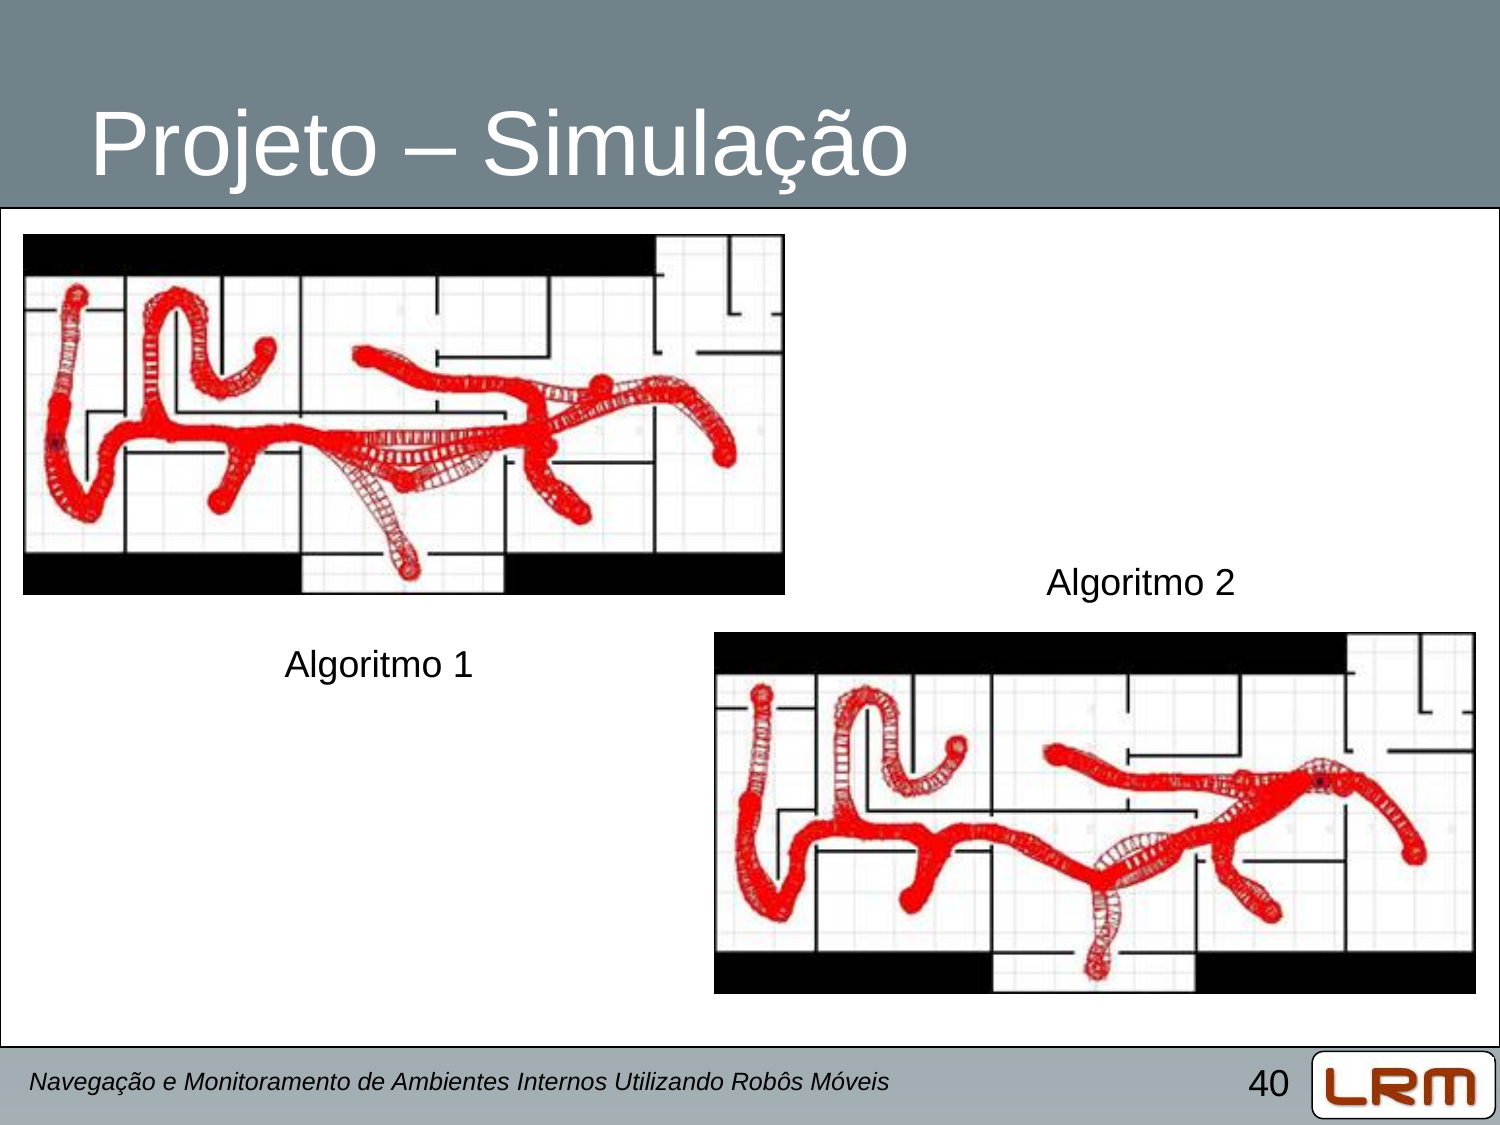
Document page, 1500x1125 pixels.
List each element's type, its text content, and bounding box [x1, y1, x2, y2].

text_box Algoritmo 2 [1031, 550, 1251, 611]
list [23, 234, 786, 596]
picture [0, 1048, 1500, 1125]
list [714, 632, 1477, 994]
picture [0, 0, 1500, 207]
text_box Algoritmo 1 [269, 632, 489, 693]
footer Navegação e Monitoramento de Ambientes Internos Utilizando Robôs Móveis [14, 1057, 1300, 1112]
title Projeto – Simulação [74, 44, 1426, 233]
